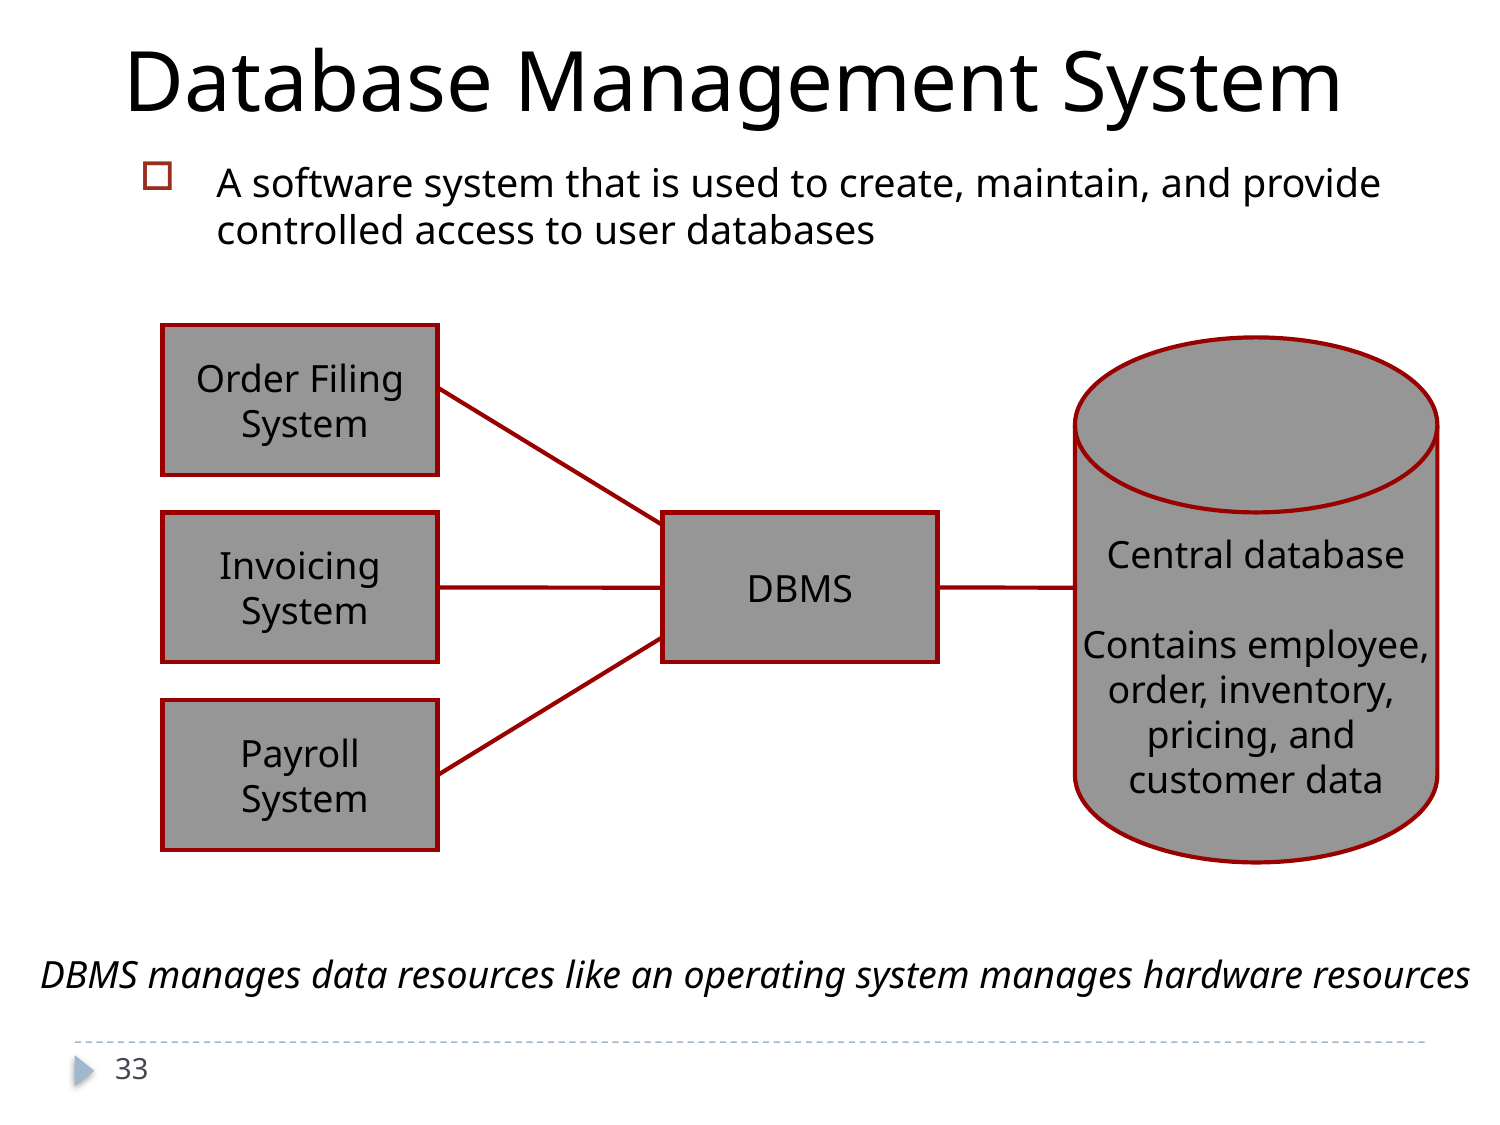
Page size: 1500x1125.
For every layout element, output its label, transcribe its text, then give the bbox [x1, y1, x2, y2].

slide_number 33 [100, 1042, 426, 1103]
text_box DBMS [662, 512, 938, 663]
text_box Invoicing System [162, 512, 438, 663]
text_box Order Filing System [162, 324, 438, 475]
text_box Central database Contains employee, order, inventory, pricing, and customer data [1074, 337, 1438, 863]
text_box DBMS manages data resources like an operating system manages hardware resources [25, 943, 1491, 1004]
text_box Database Management System [117, 24, 1371, 131]
text_box Payroll System [162, 699, 438, 850]
text_box A software system that is used to create, maintain, and provide controlled access to user databases [124, 149, 1400, 375]
